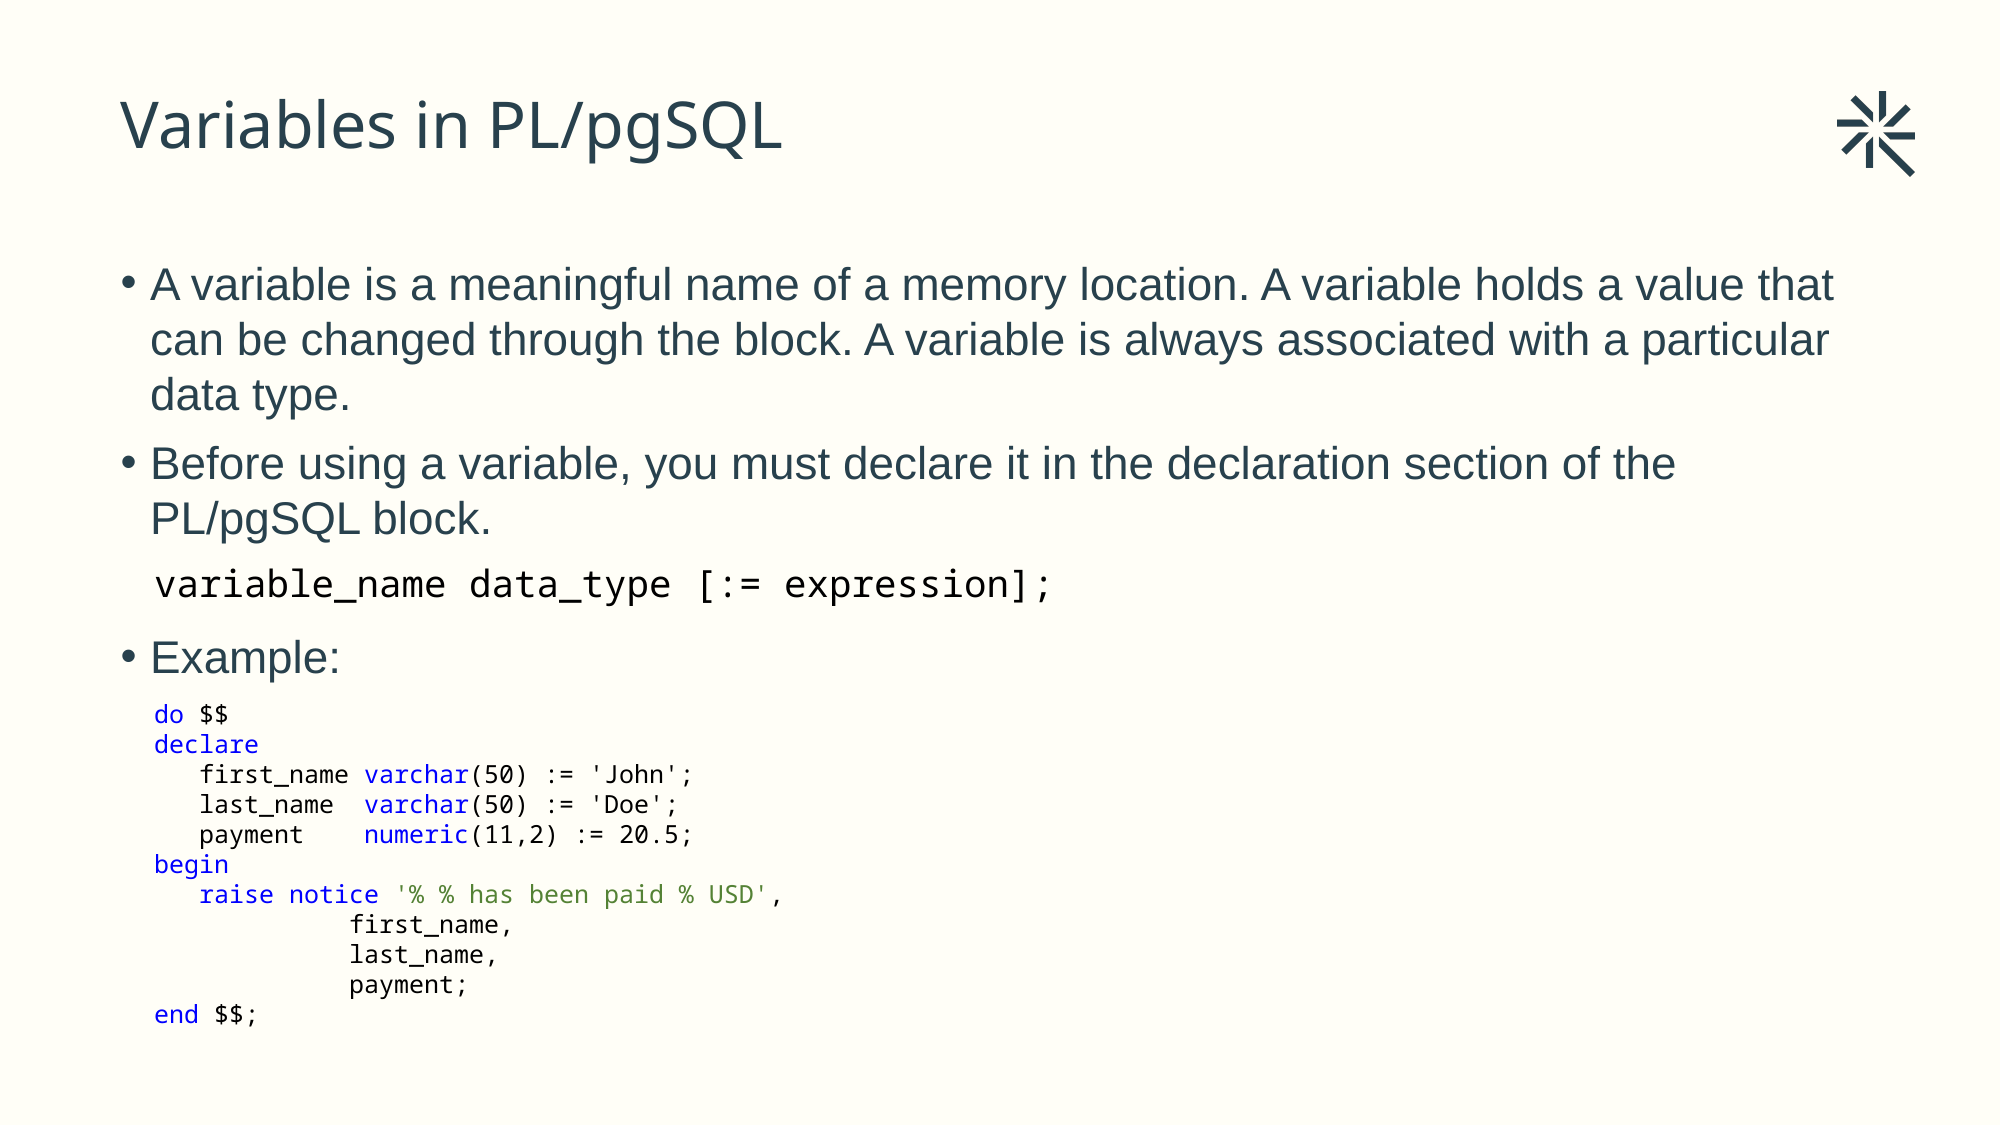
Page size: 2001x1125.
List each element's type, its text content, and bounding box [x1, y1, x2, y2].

text_box do $$ declare first_name varchar(50) := 'John'; last_name varchar(50) := 'Doe'; payment numeric(11,2) := 20.5; begin raise notice '% % has been paid % USD', first_name, last_name, payment; end $$; [146, 691, 1508, 1036]
title Variables in PL/pgSQL [112, 90, 1773, 181]
text_box variable_name data_type [:= expression]; [146, 552, 1098, 613]
list A variable is a meaningful name of a memory location. A variable holds a value that can be changed through the block. A variable is always associated with a particular data type. Before using a variable, you must declare it in the declaration section of the PL/pgSQL block. Example: [112, 246, 1888, 1065]
picture [1837, 91, 1915, 177]
